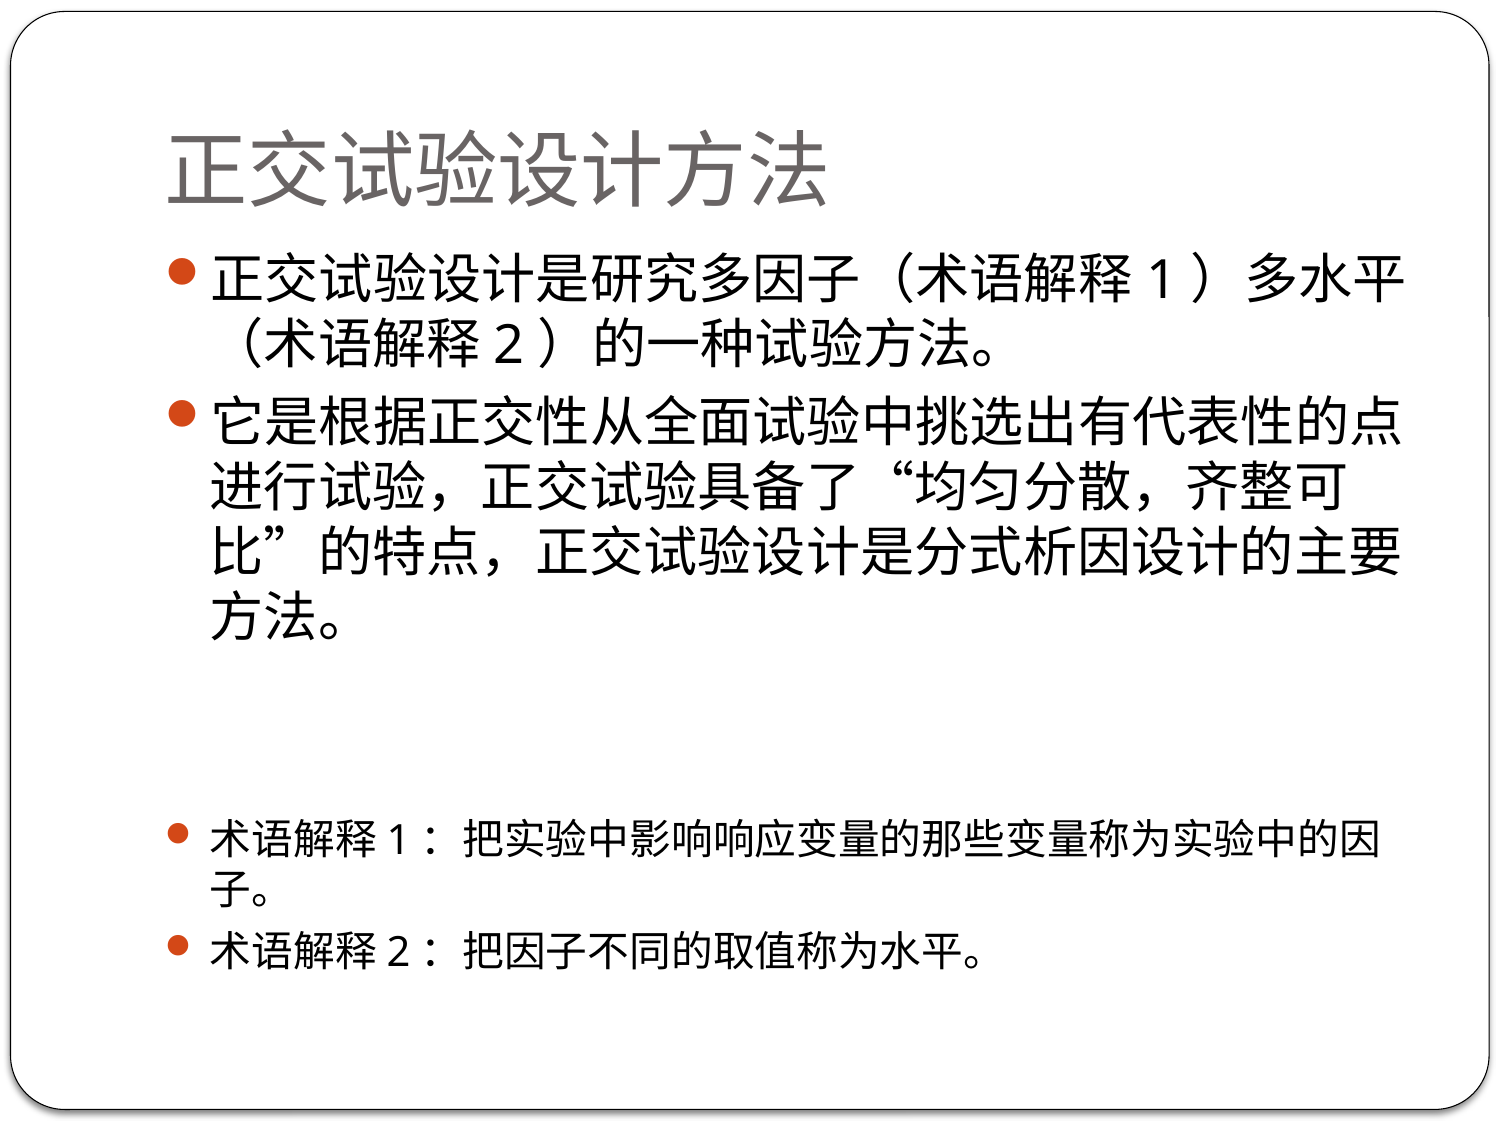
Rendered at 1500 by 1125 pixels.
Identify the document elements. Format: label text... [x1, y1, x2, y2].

list 正交试验设计是研究多因子（术语解释1）多水平（术语解释2）的一种试验方法。 它是根据正交性从全面试验中挑选出有代表性的点进行试验，正交试验具备了“均匀分散，齐整可比”的特点，正交试验设计是分式析因设计的主要方法。 术语解释1：把实验中影响响应变量的那些变量称为实验中的因子。 术语解释2：把因子不同的取值称为水平。 [150, 237, 1425, 988]
title 正交试验设计方法 [150, 45, 1425, 233]
